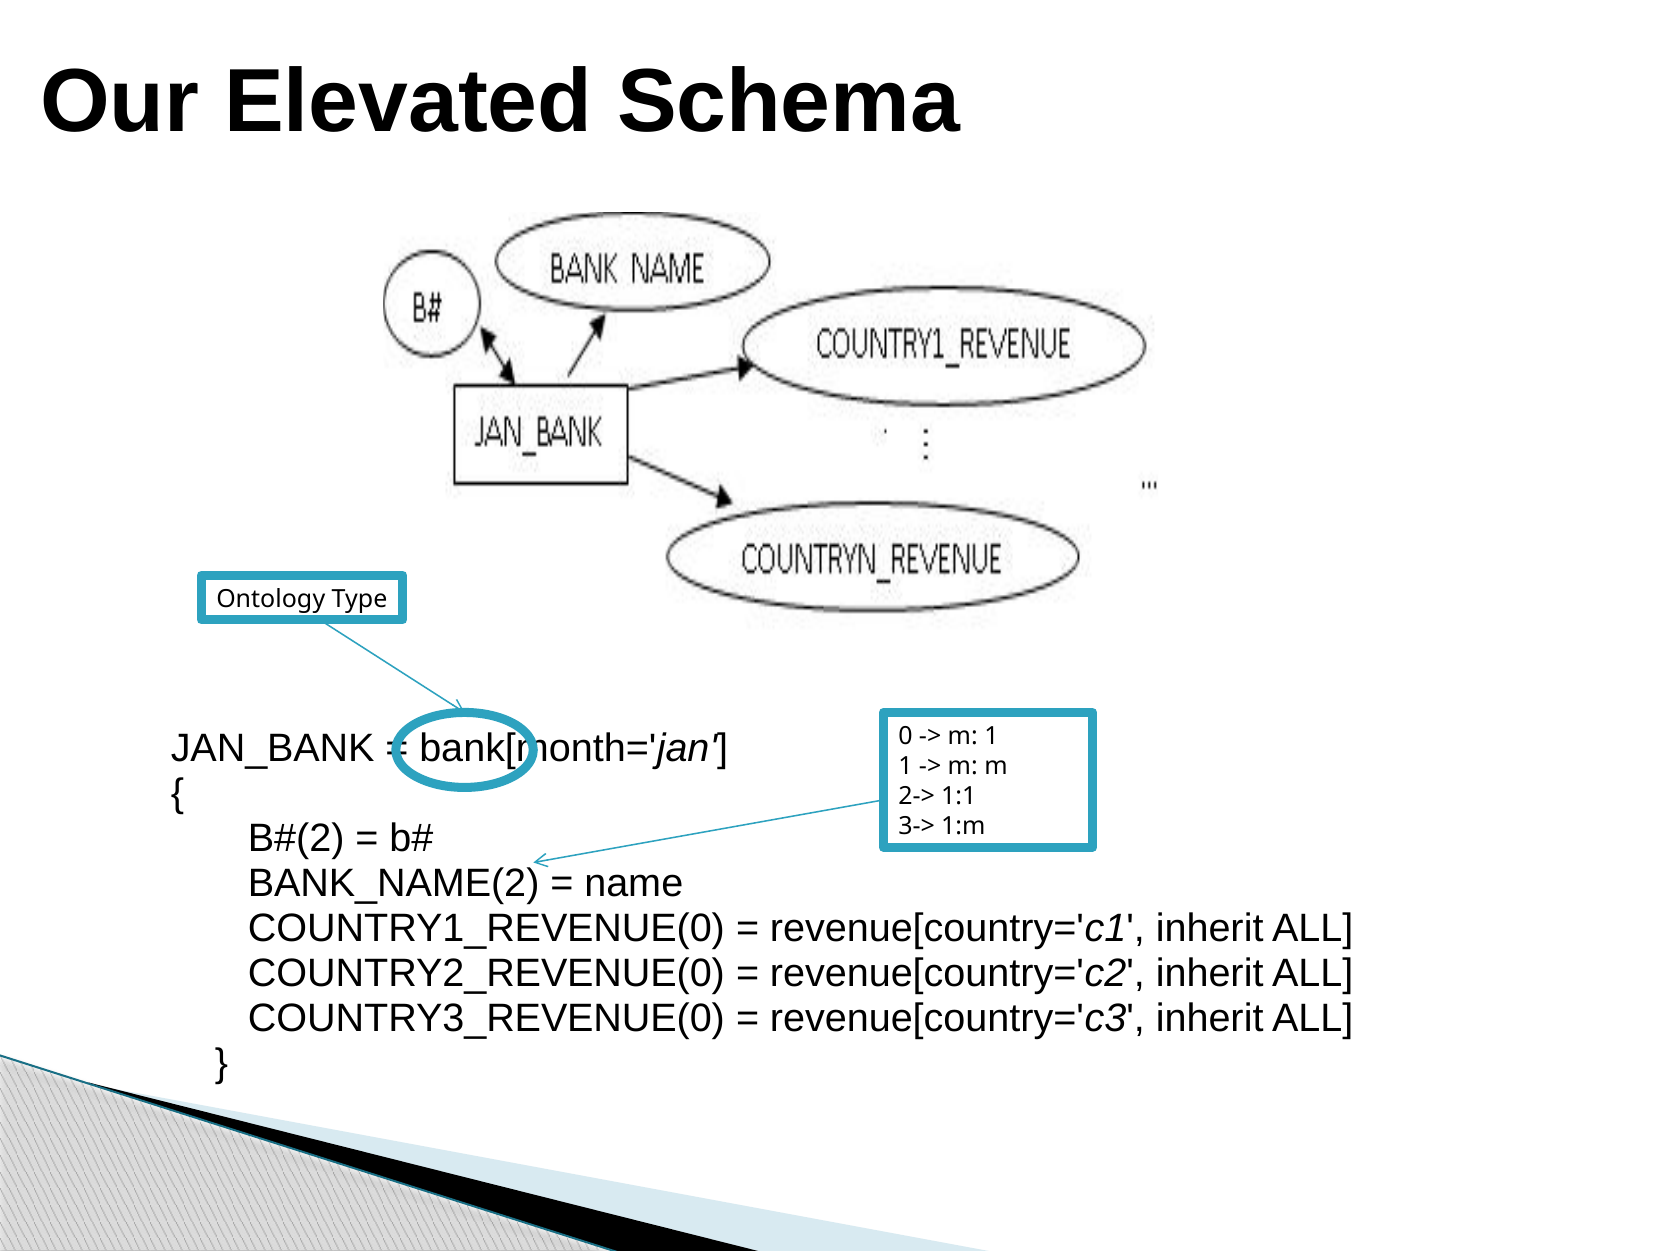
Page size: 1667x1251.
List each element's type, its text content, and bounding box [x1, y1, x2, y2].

text_box [391, 708, 538, 792]
text_box 0 -> m: 1 1 -> m: m 2-> 1:1 3-> 1:m [879, 708, 1097, 852]
list JAN_BANK = bank[month='jan'] { B#(2) = b# BANK_NAME(2) = name COUNTRY1_REVENUE(0) = revenue[country='c1', inherit ALL] COUNTRY2_REVENUE(0) = revenue[country='c2', inherit ALL] COUNTRY3_REVENUE(0) = revenue[country='c3', inherit ALL] } [170, 725, 1496, 1163]
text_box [533, 799, 884, 863]
text_box Ontology Type [197, 571, 377, 624]
picture [383, 212, 1159, 656]
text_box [308, 612, 465, 713]
title Our Elevated Schema [40, 50, 1626, 200]
